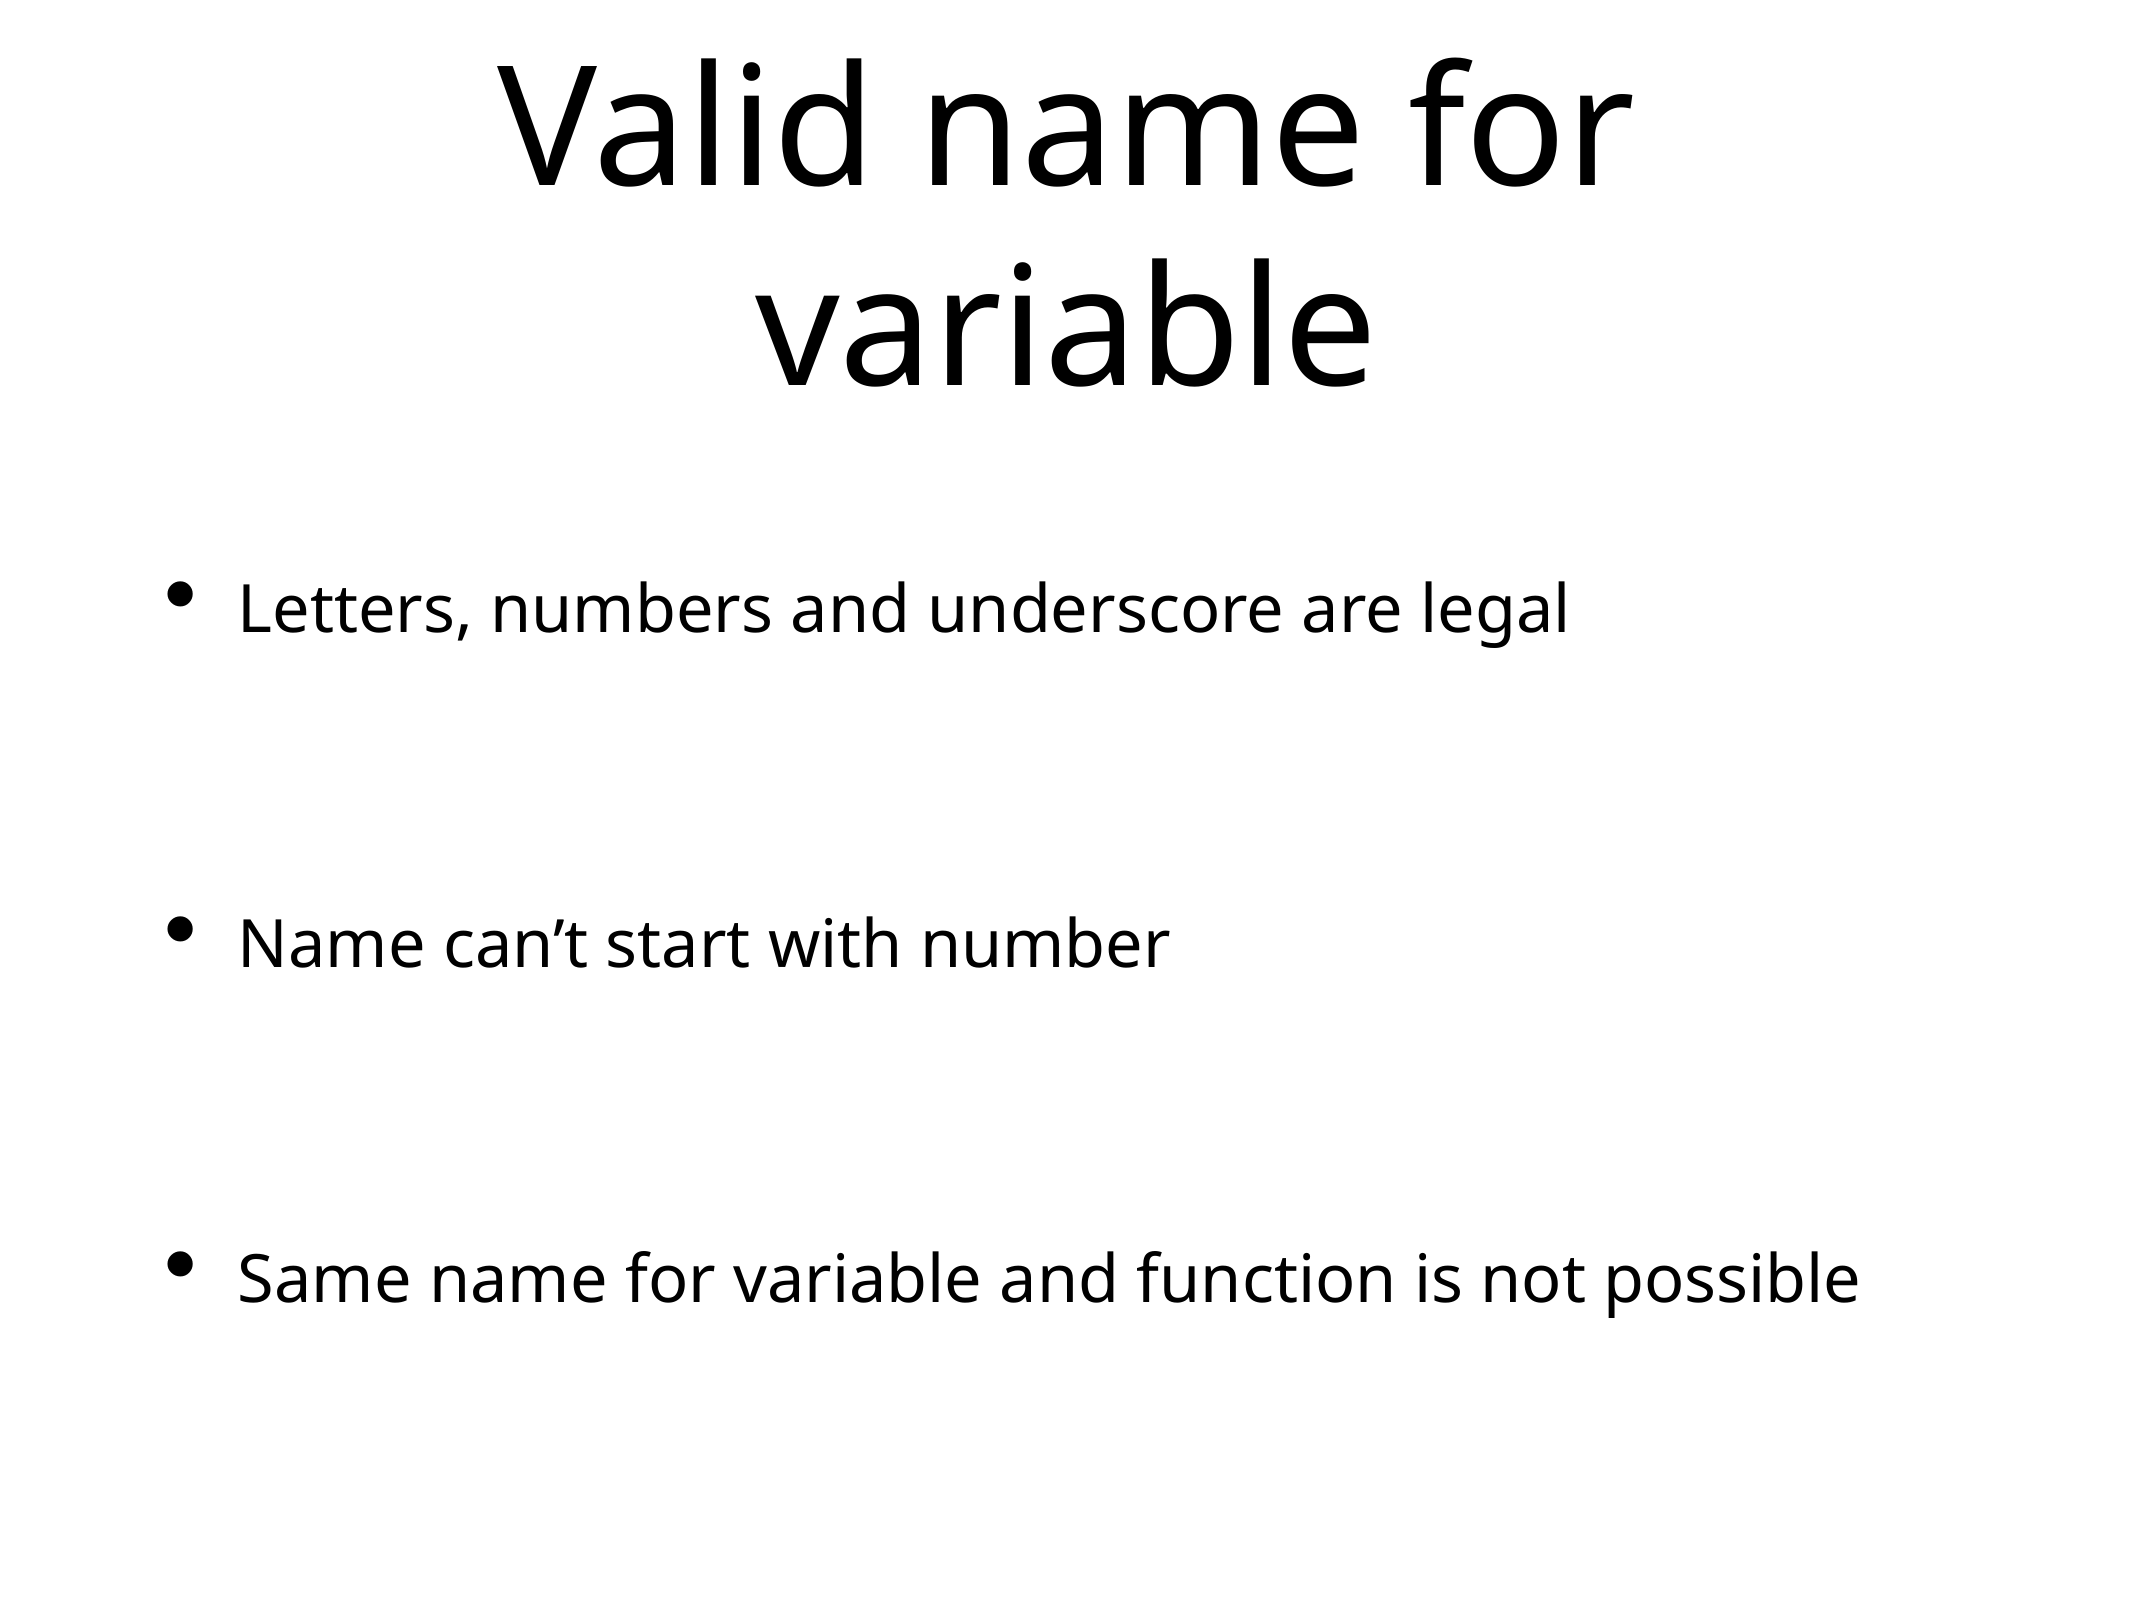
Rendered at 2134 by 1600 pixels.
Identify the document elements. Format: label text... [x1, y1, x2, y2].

title Valid name for variable [155, 41, 1978, 397]
list Letters, numbers and underscore are legal Name can’t start with number Same name for variable and function is not possible [155, 424, 1978, 1457]
